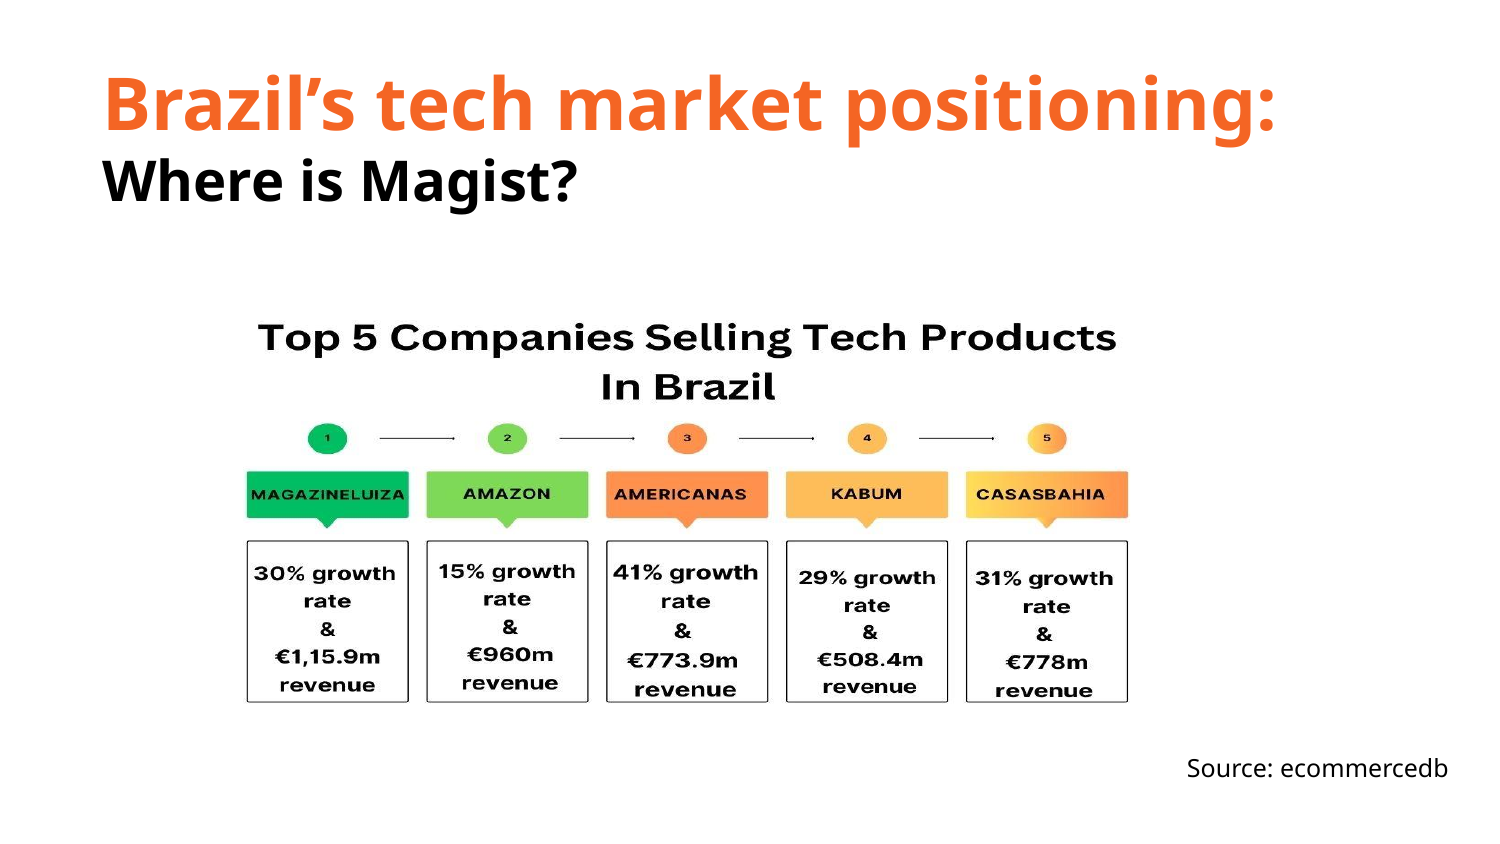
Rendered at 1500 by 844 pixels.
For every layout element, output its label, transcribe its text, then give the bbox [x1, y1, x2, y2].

text_box Brazil’s tech market positioning: Where is Magist? [87, 42, 1454, 228]
text_box Source: ecommercedb [1171, 738, 1500, 798]
picture [212, 228, 1144, 771]
